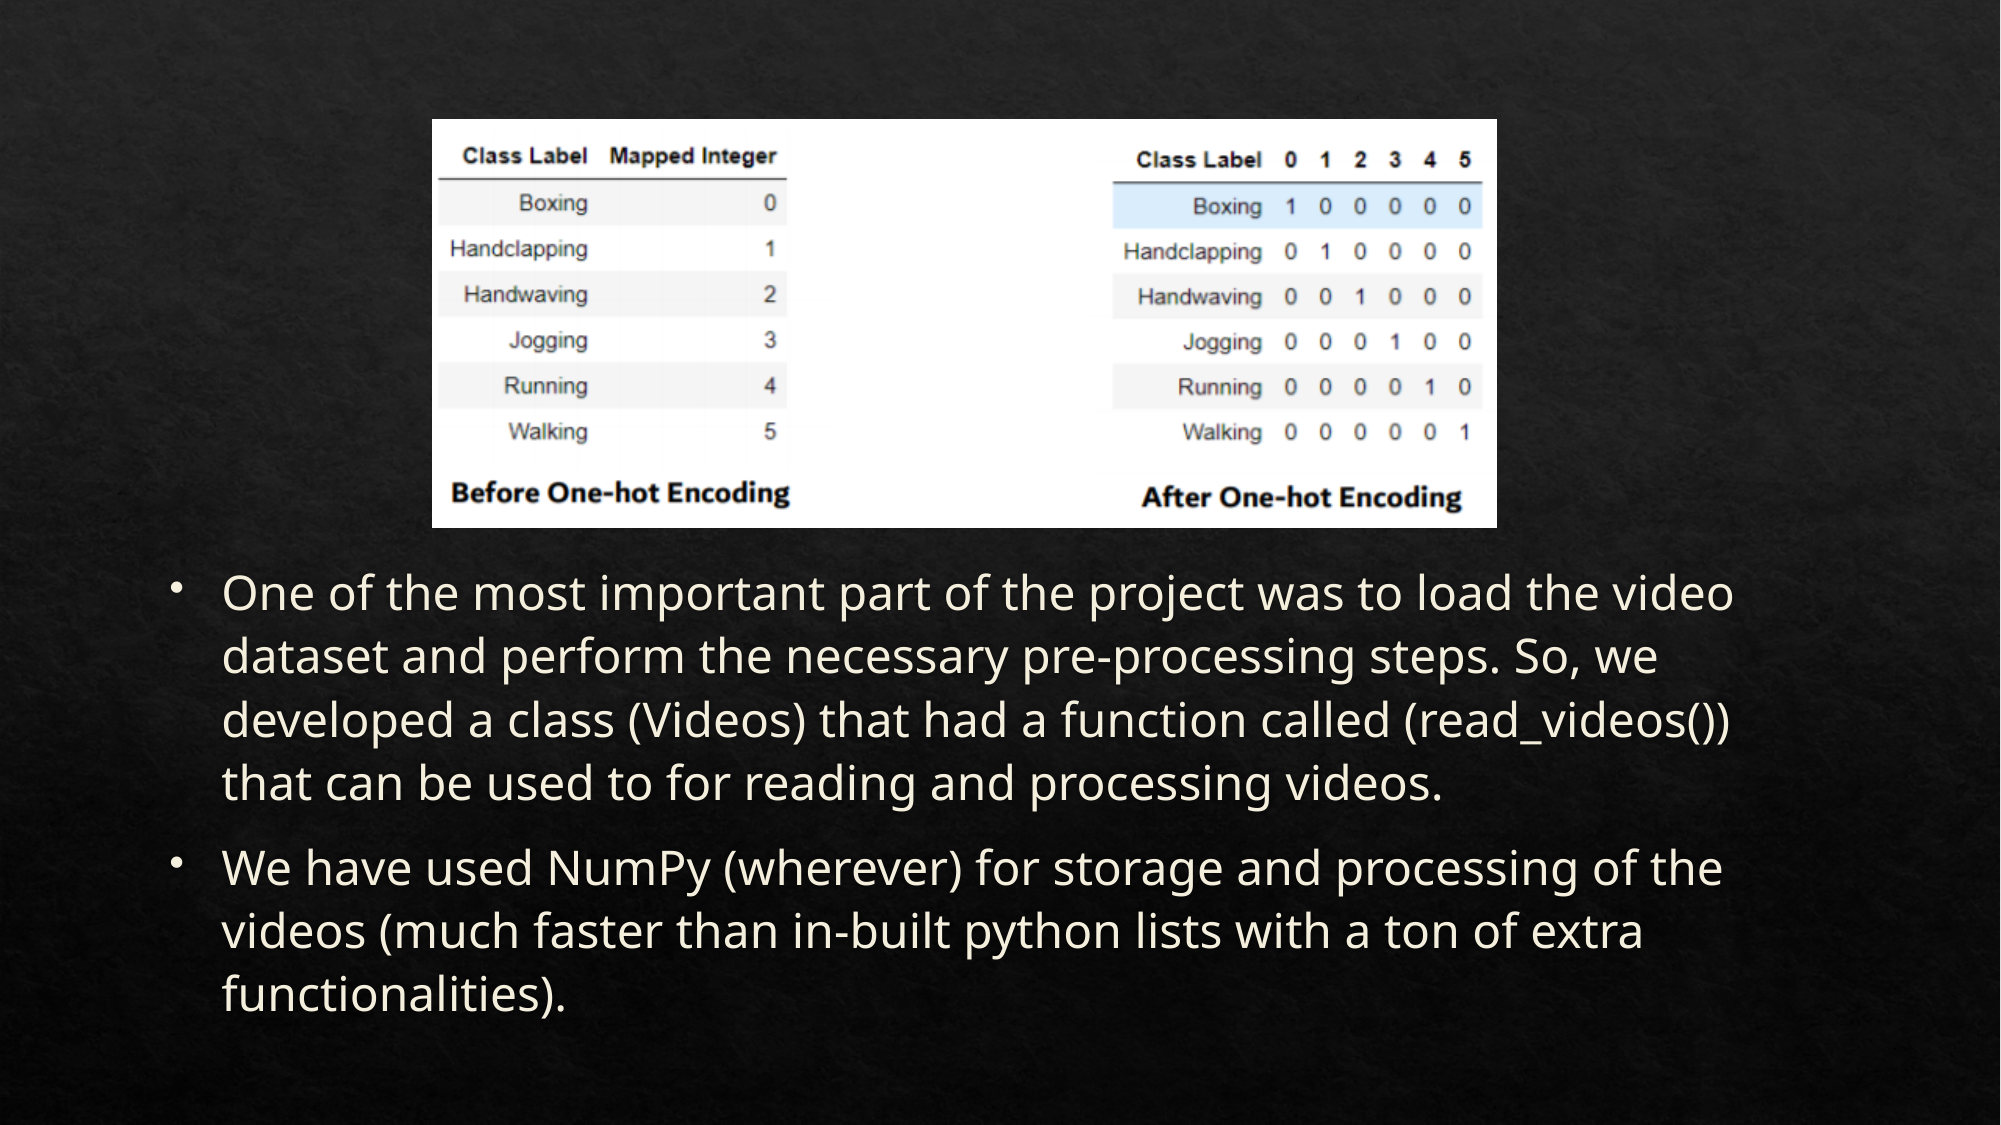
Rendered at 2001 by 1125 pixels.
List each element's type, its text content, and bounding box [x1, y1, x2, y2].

picture [432, 119, 1498, 528]
list One of the most important part of the project was to load the video dataset and perform the necessary pre-processing steps. So, we developed a class (Videos) that had a function called (read_videos()) that can be used to for reading and processing videos. We have used NumPy (wherever) for storage and processing of the videos (much faster than in-built python lists with a ton of extra functionalities). [150, 43, 1849, 1097]
